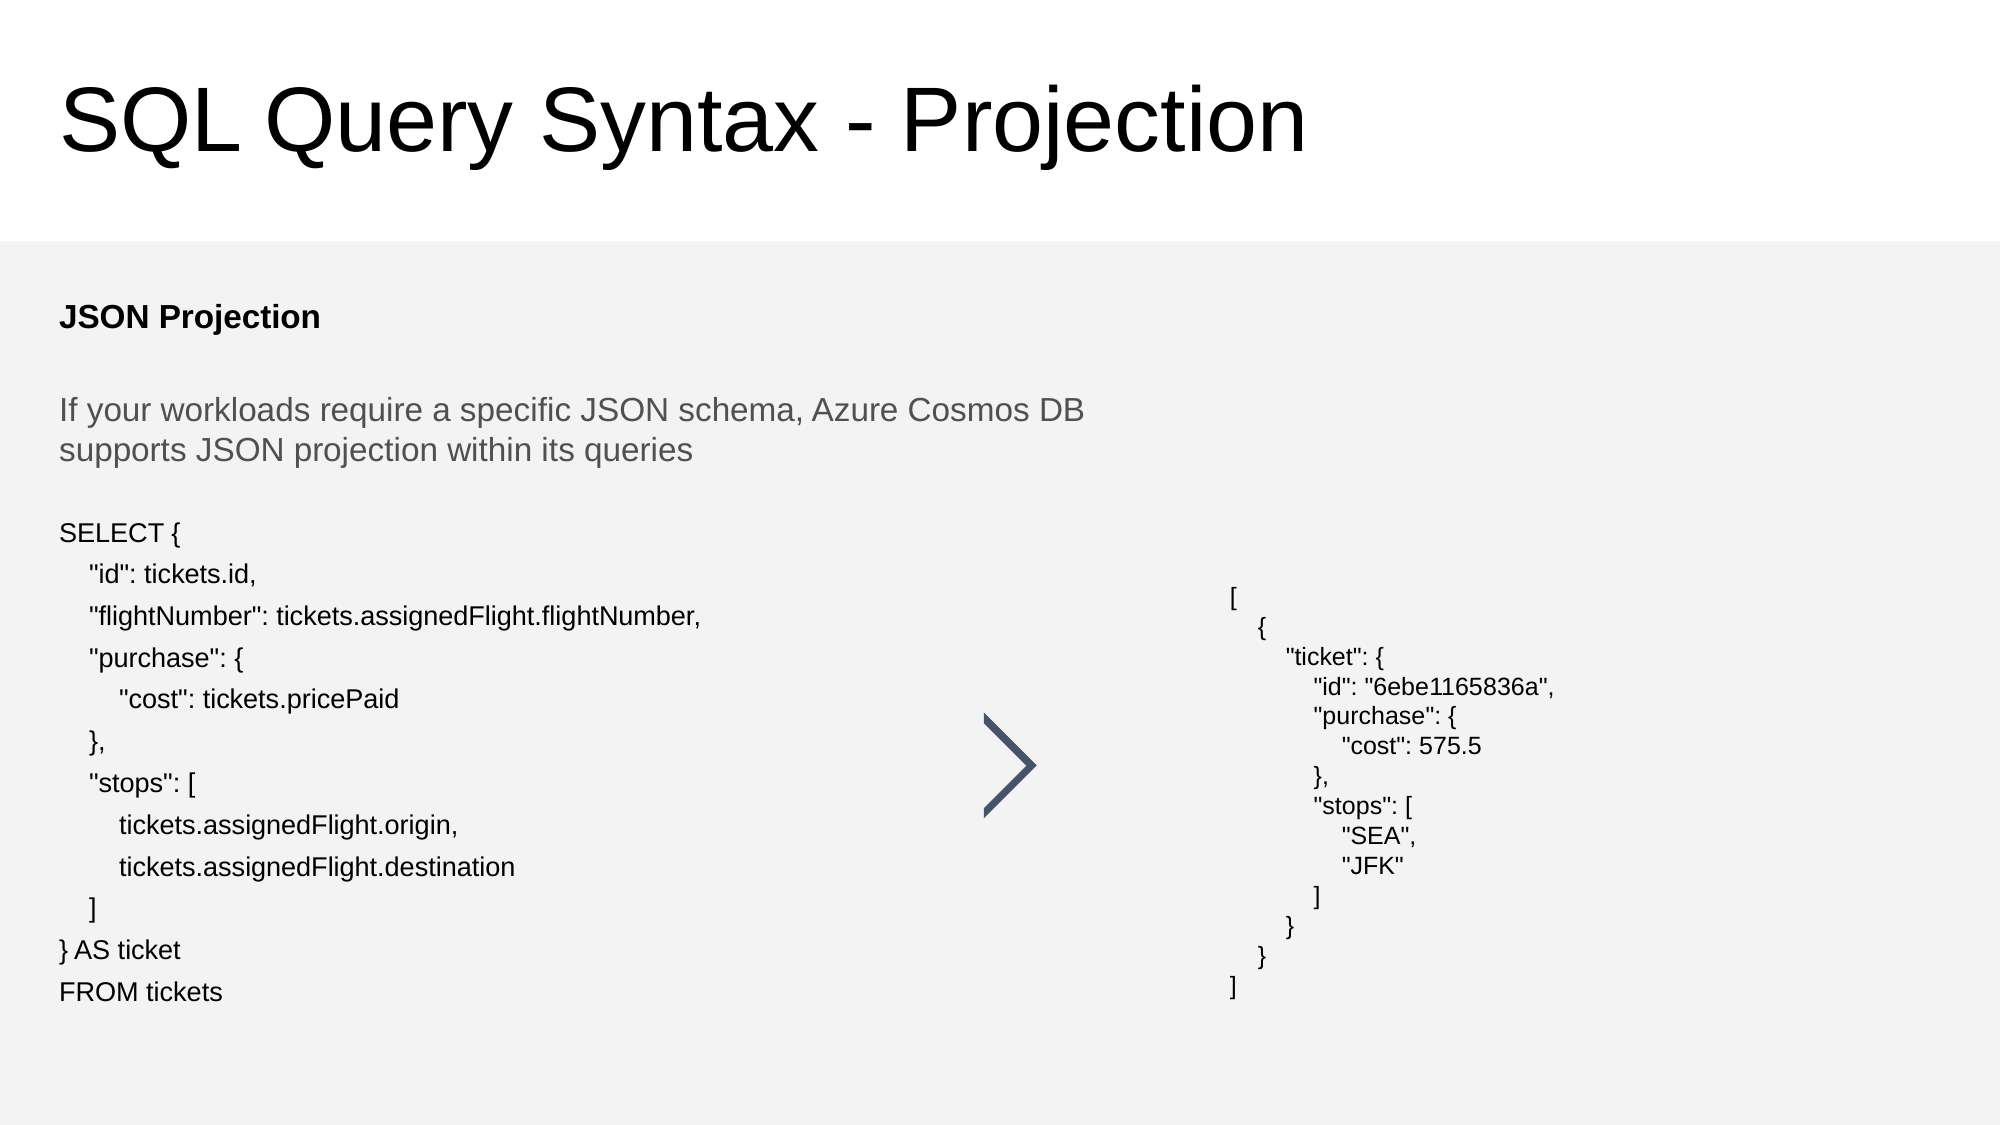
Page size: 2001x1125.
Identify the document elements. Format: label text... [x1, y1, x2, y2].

text_box [983, 711, 1038, 820]
title SQL Query Syntax - Projection [44, 47, 1957, 196]
list SELECT { "id": tickets.id, "flightNumber": tickets.assignedFlight.flightNumber, "purchase": { "cost": tickets.pricePaid }, "stops": [ tickets.assignedFlight.origin, tickets.assignedFlight.destination ] } AS ticket FROM tickets [44, 503, 984, 1028]
text_box [ { "ticket": { "id": "6ebe1165836a", "purchase": { "cost": 575.5 }, "stops": [ "SEA", "JFK" ] } } ] [1205, 565, 1645, 1015]
text_box JSON Projection If your workloads require a specific JSON schema, Azure Cosmos DB supports JSON projection within its queries [44, 287, 1198, 476]
